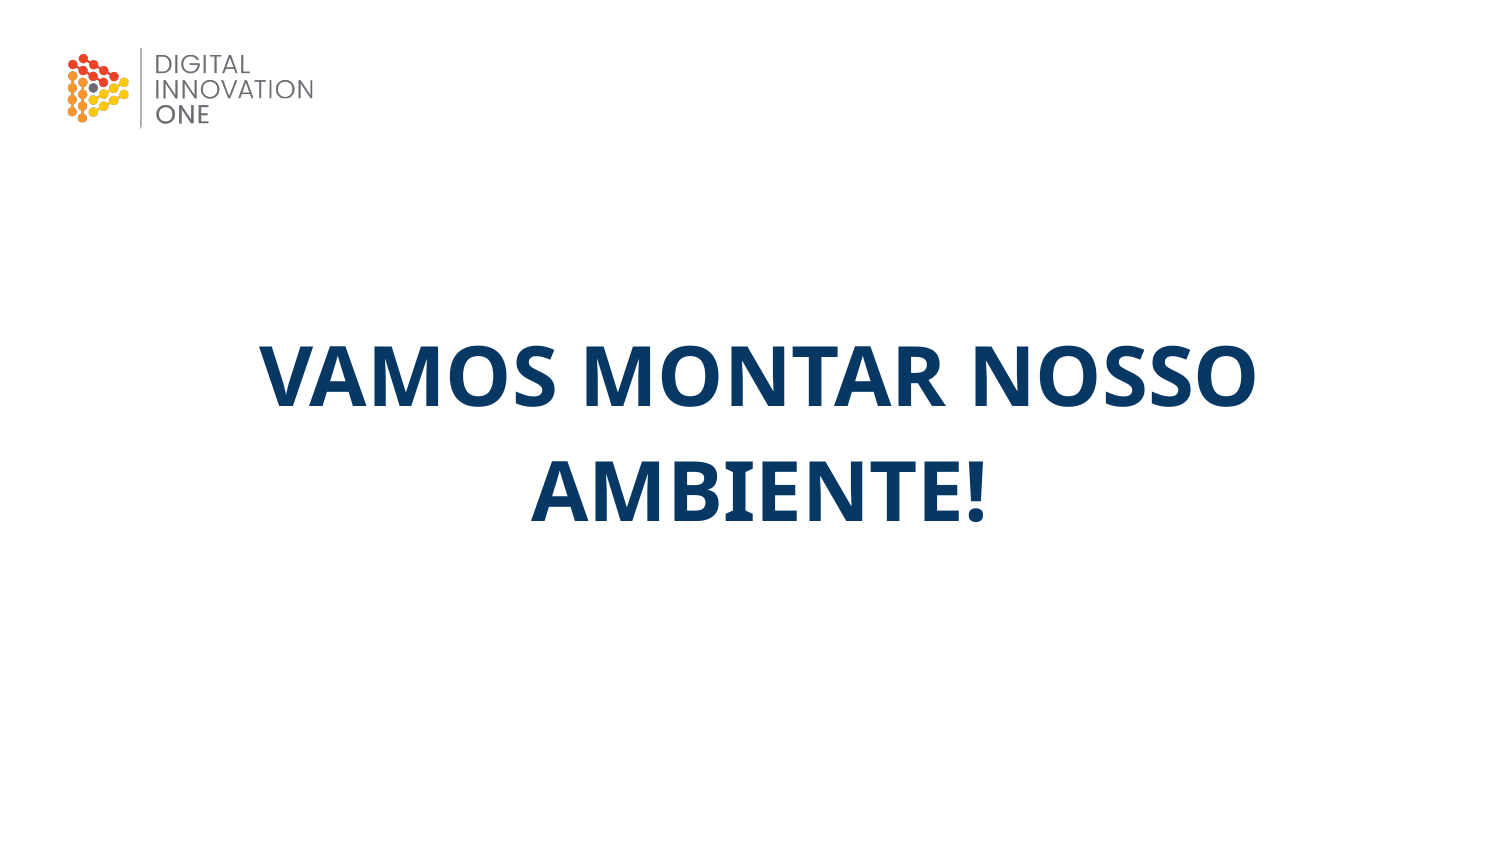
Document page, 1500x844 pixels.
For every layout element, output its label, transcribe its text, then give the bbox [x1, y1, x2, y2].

list VAMOS MONTAR NOSSO AMBIENTE! [0, 184, 1398, 663]
picture [50, 39, 331, 138]
